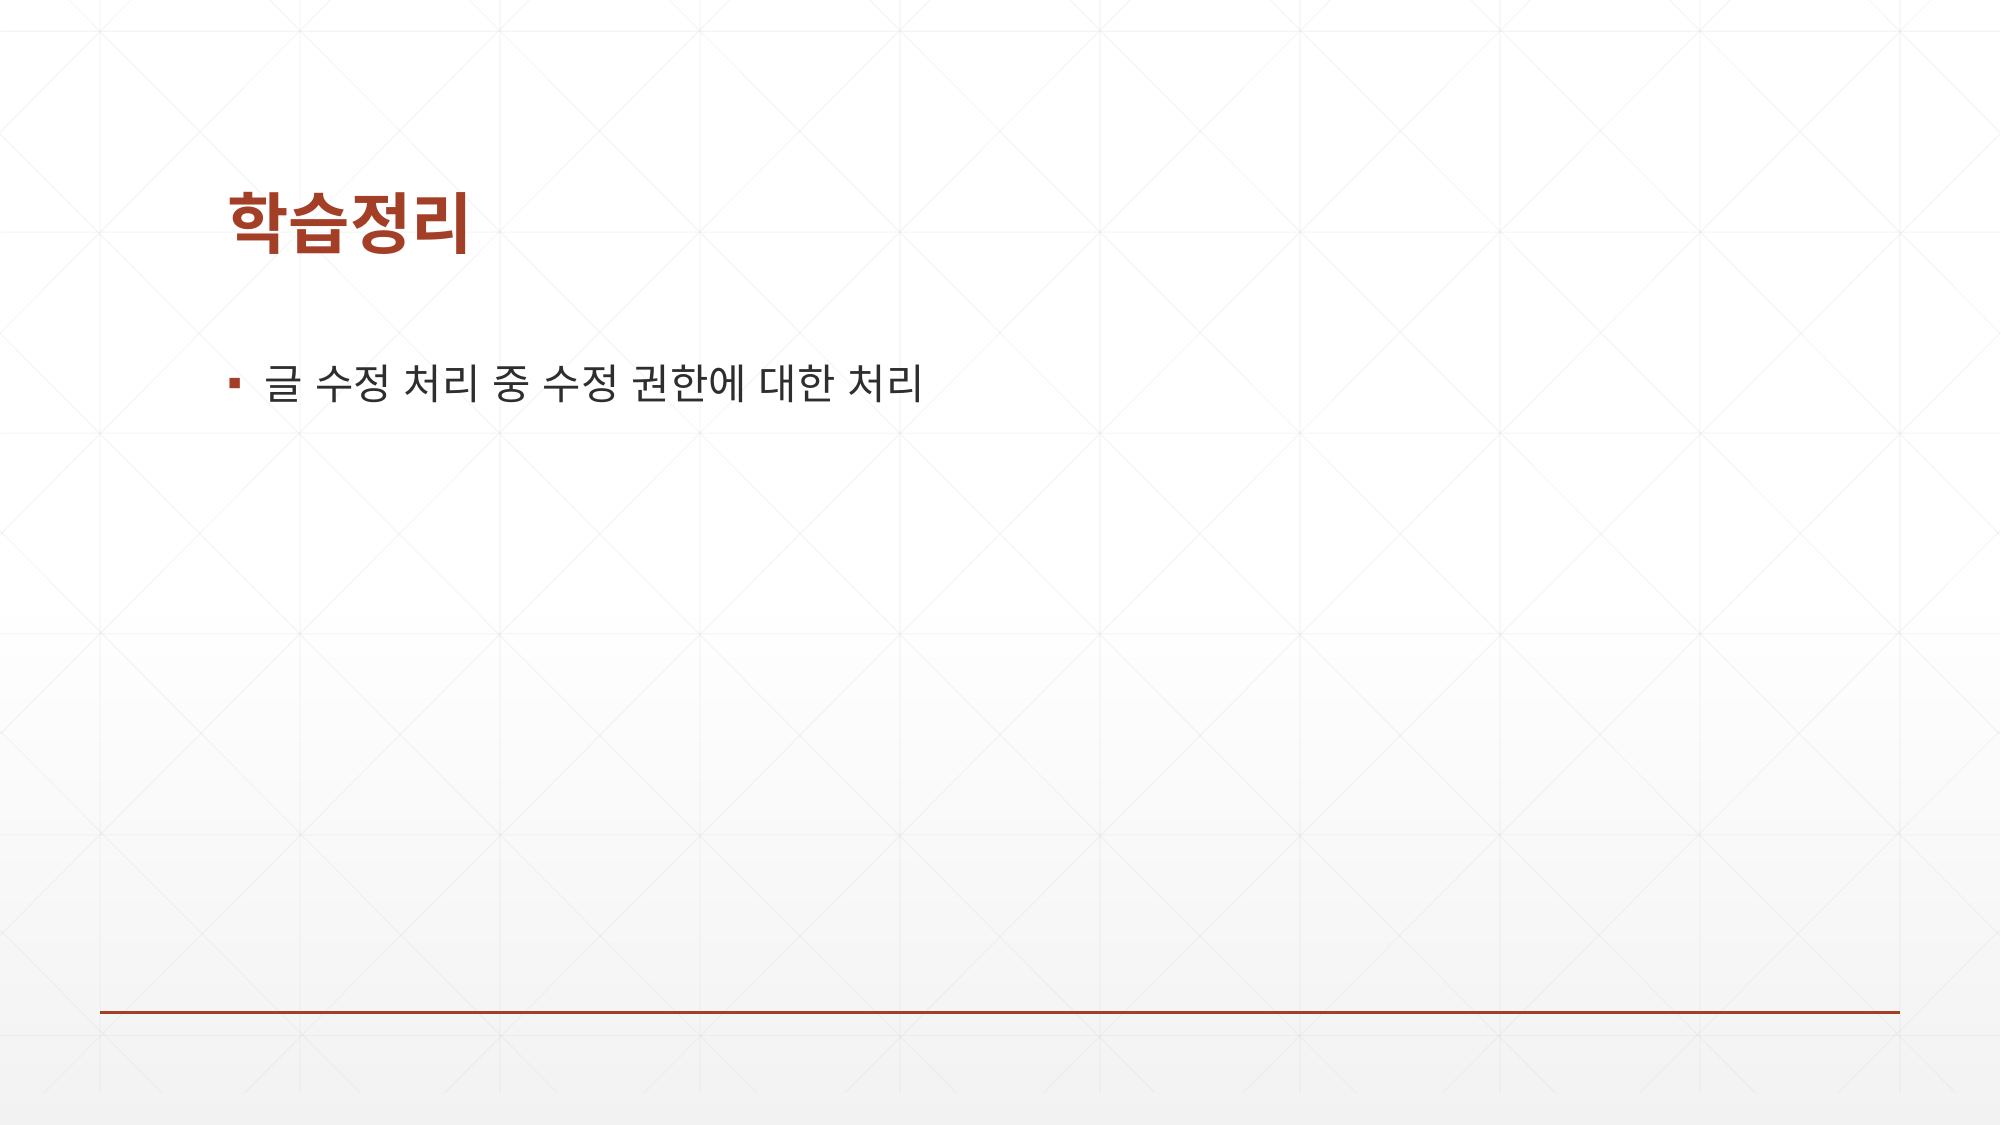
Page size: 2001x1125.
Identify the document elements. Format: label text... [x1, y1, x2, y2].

title 학습정리 [212, 82, 1788, 271]
list 글 수정 처리 중 수정 권한에 대한 처리 [212, 324, 1788, 950]
